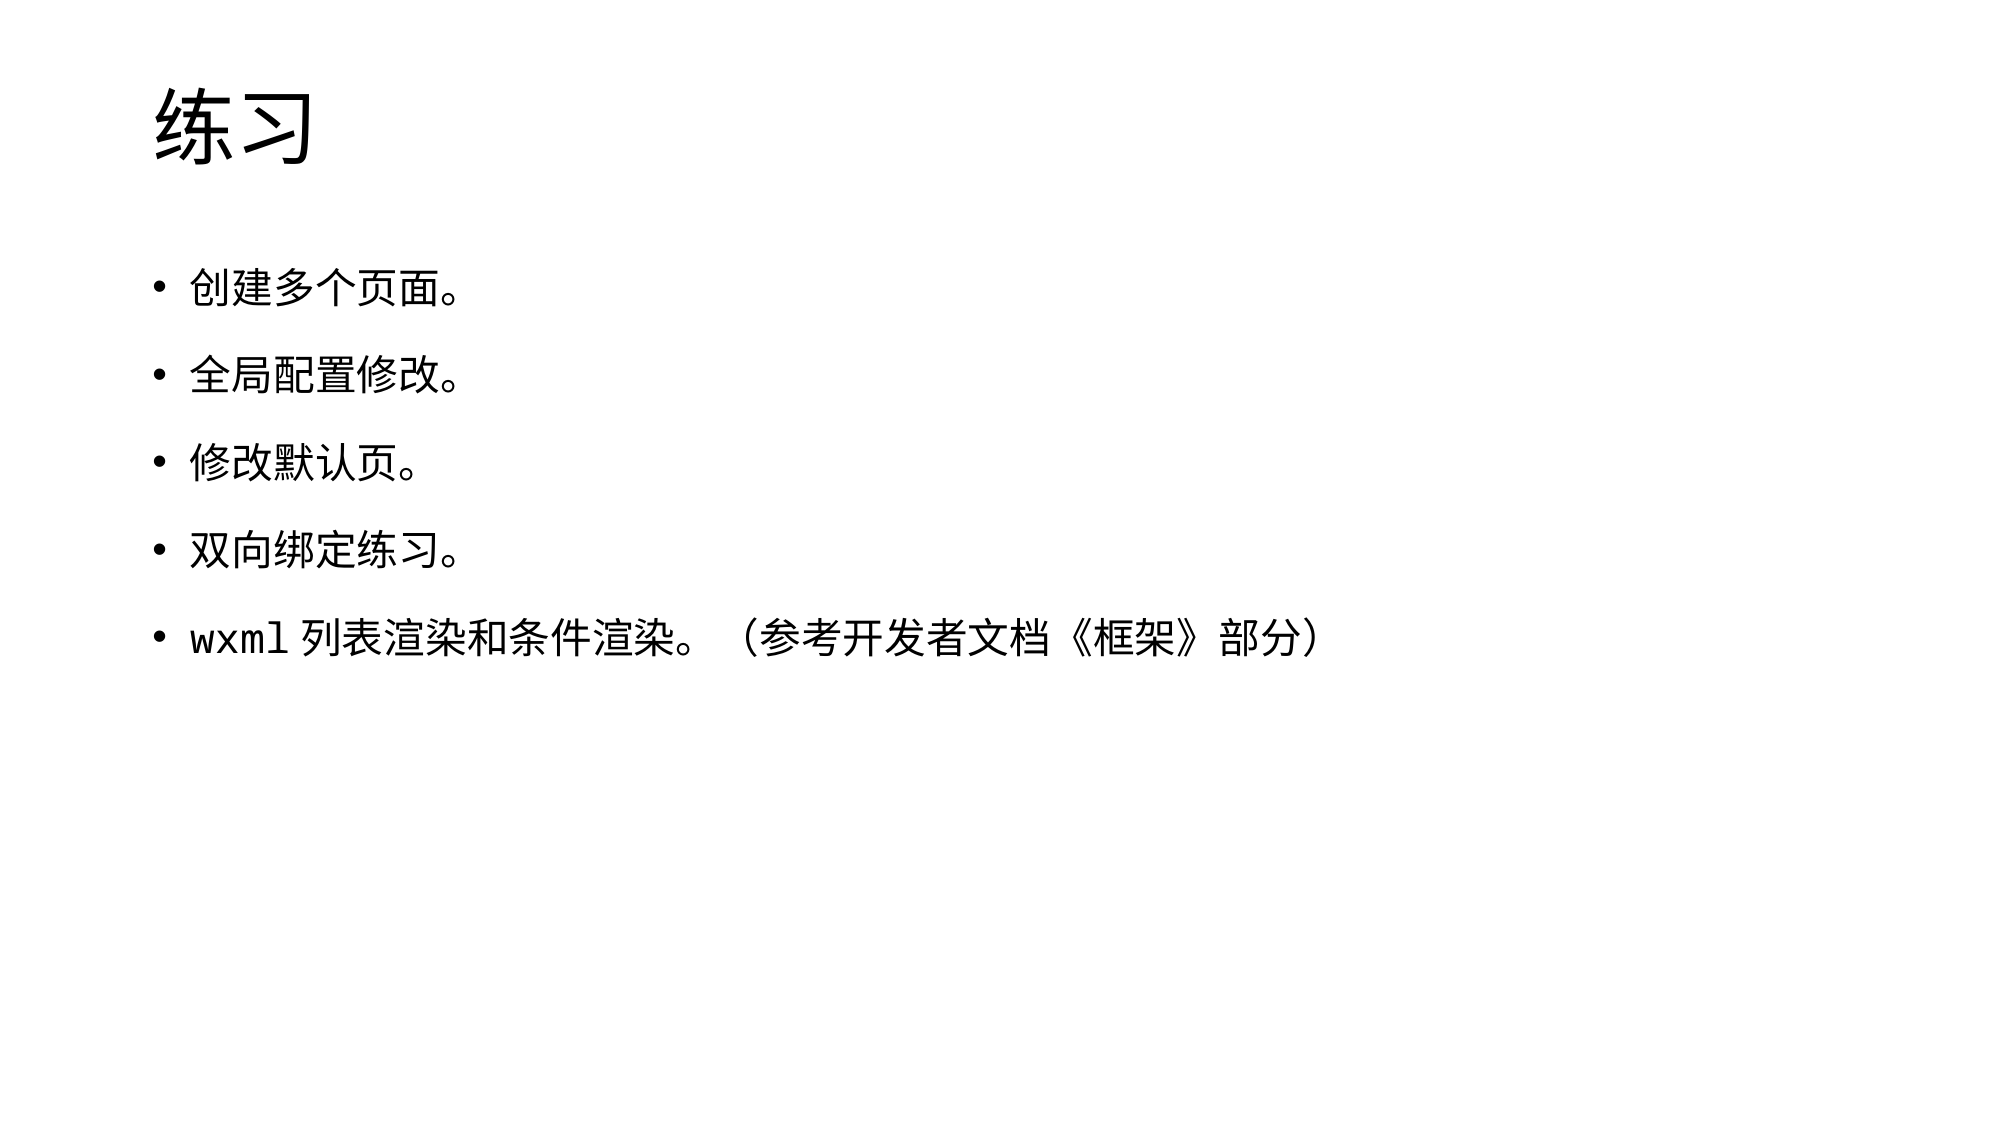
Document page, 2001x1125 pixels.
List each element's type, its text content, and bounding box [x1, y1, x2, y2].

title 练习 [137, 59, 1863, 204]
list 创建多个页面。 全局配置修改。 修改默认页。 双向绑定练习。 wxml列表渲染和条件渲染。（参考开发者文档《框架》部分） [137, 241, 1863, 1014]
